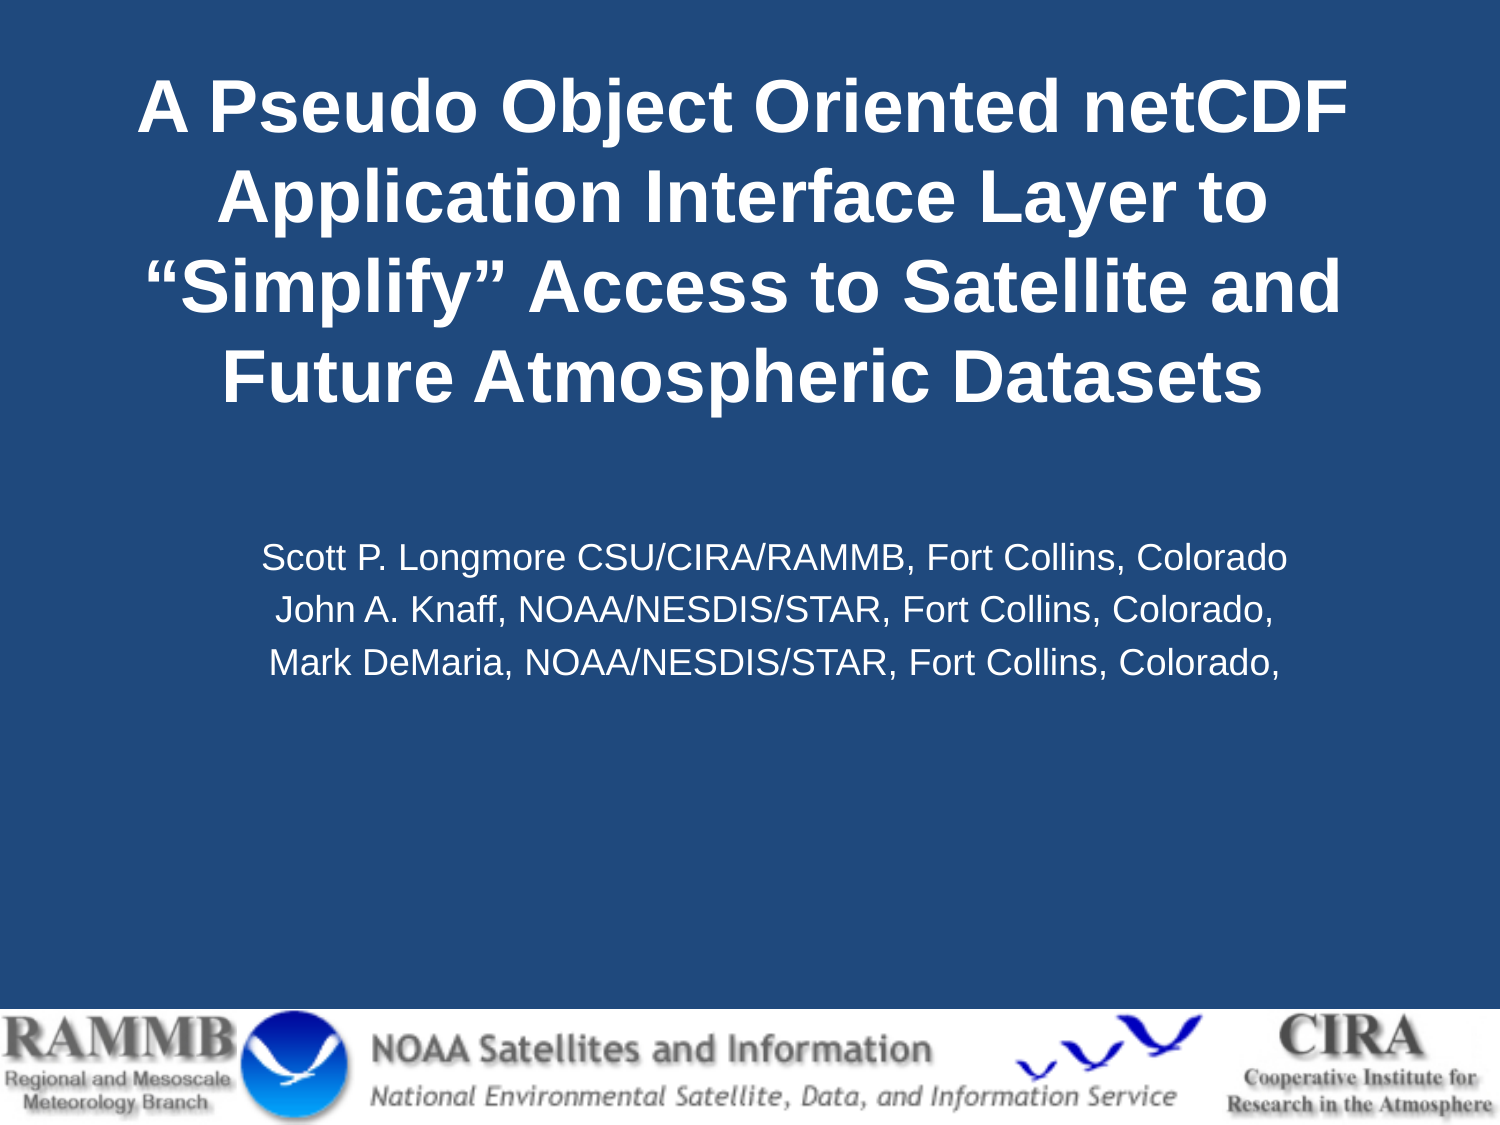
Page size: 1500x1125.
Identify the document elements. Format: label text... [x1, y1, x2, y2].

subtitle Scott P. Longmore CSU/CIRA/RAMMB, Fort Collins, Colorado John A. Knaff, NOAA/NESDIS/STAR, Fort Collins, Colorado, Mark DeMaria, NOAA/NESDIS/STAR, Fort Collins, Colorado, [225, 525, 1325, 713]
text_box A Pseudo Object Oriented netCDF Application Interface Layer to “Simplify” Access to Satellite and Future Atmospheric Datasets [37, 49, 1450, 425]
picture [0, 1009, 1500, 1125]
